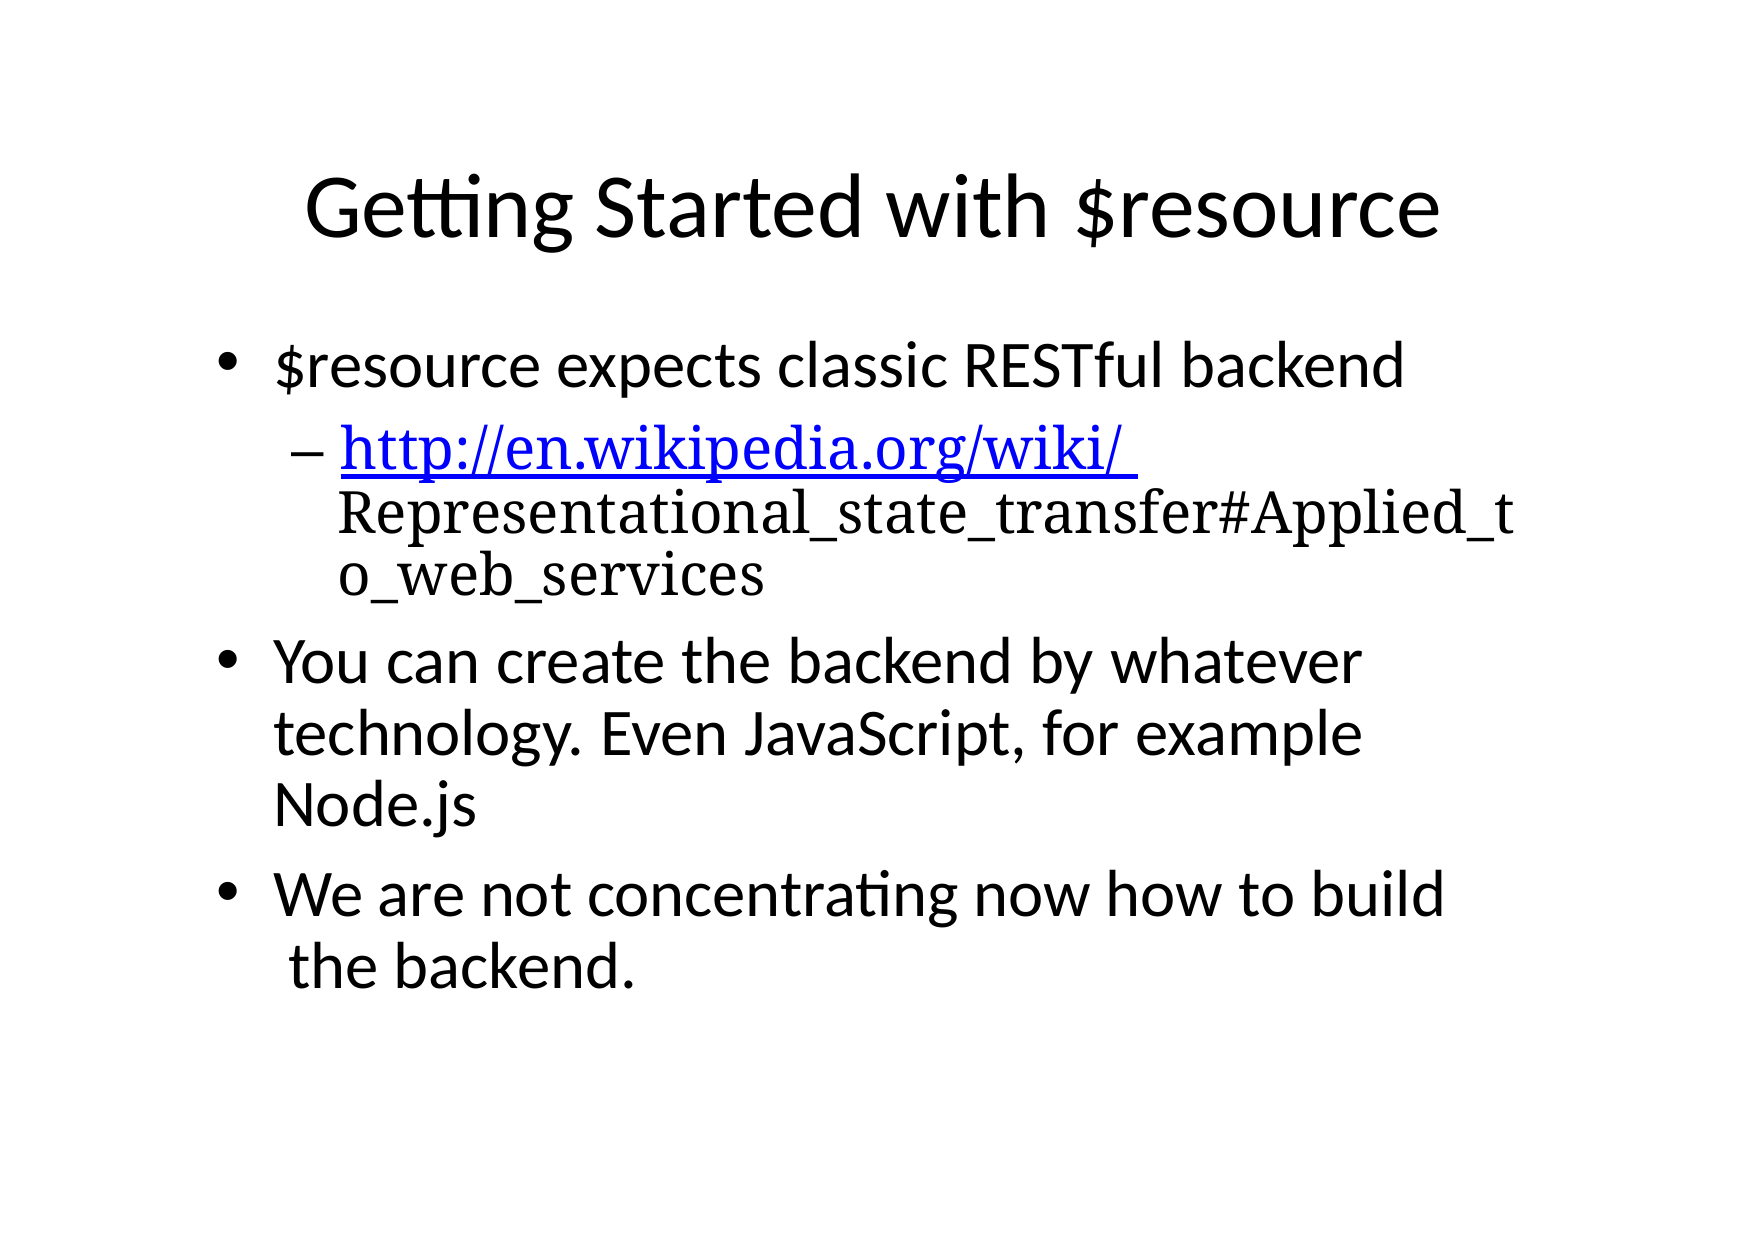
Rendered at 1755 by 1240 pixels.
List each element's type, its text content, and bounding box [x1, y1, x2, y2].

title Getting Started with $resource [216, 146, 1538, 354]
text_box $resource expects classic RESTful backend – http://en.wikipedia.org/wiki/ Representational_state_transfer#Applied_t o_web_services You can create the backend by whatever technology. Even JavaScript, for example Node.js We are not concentrating now how to build the backend. [214, 320, 1536, 1002]
